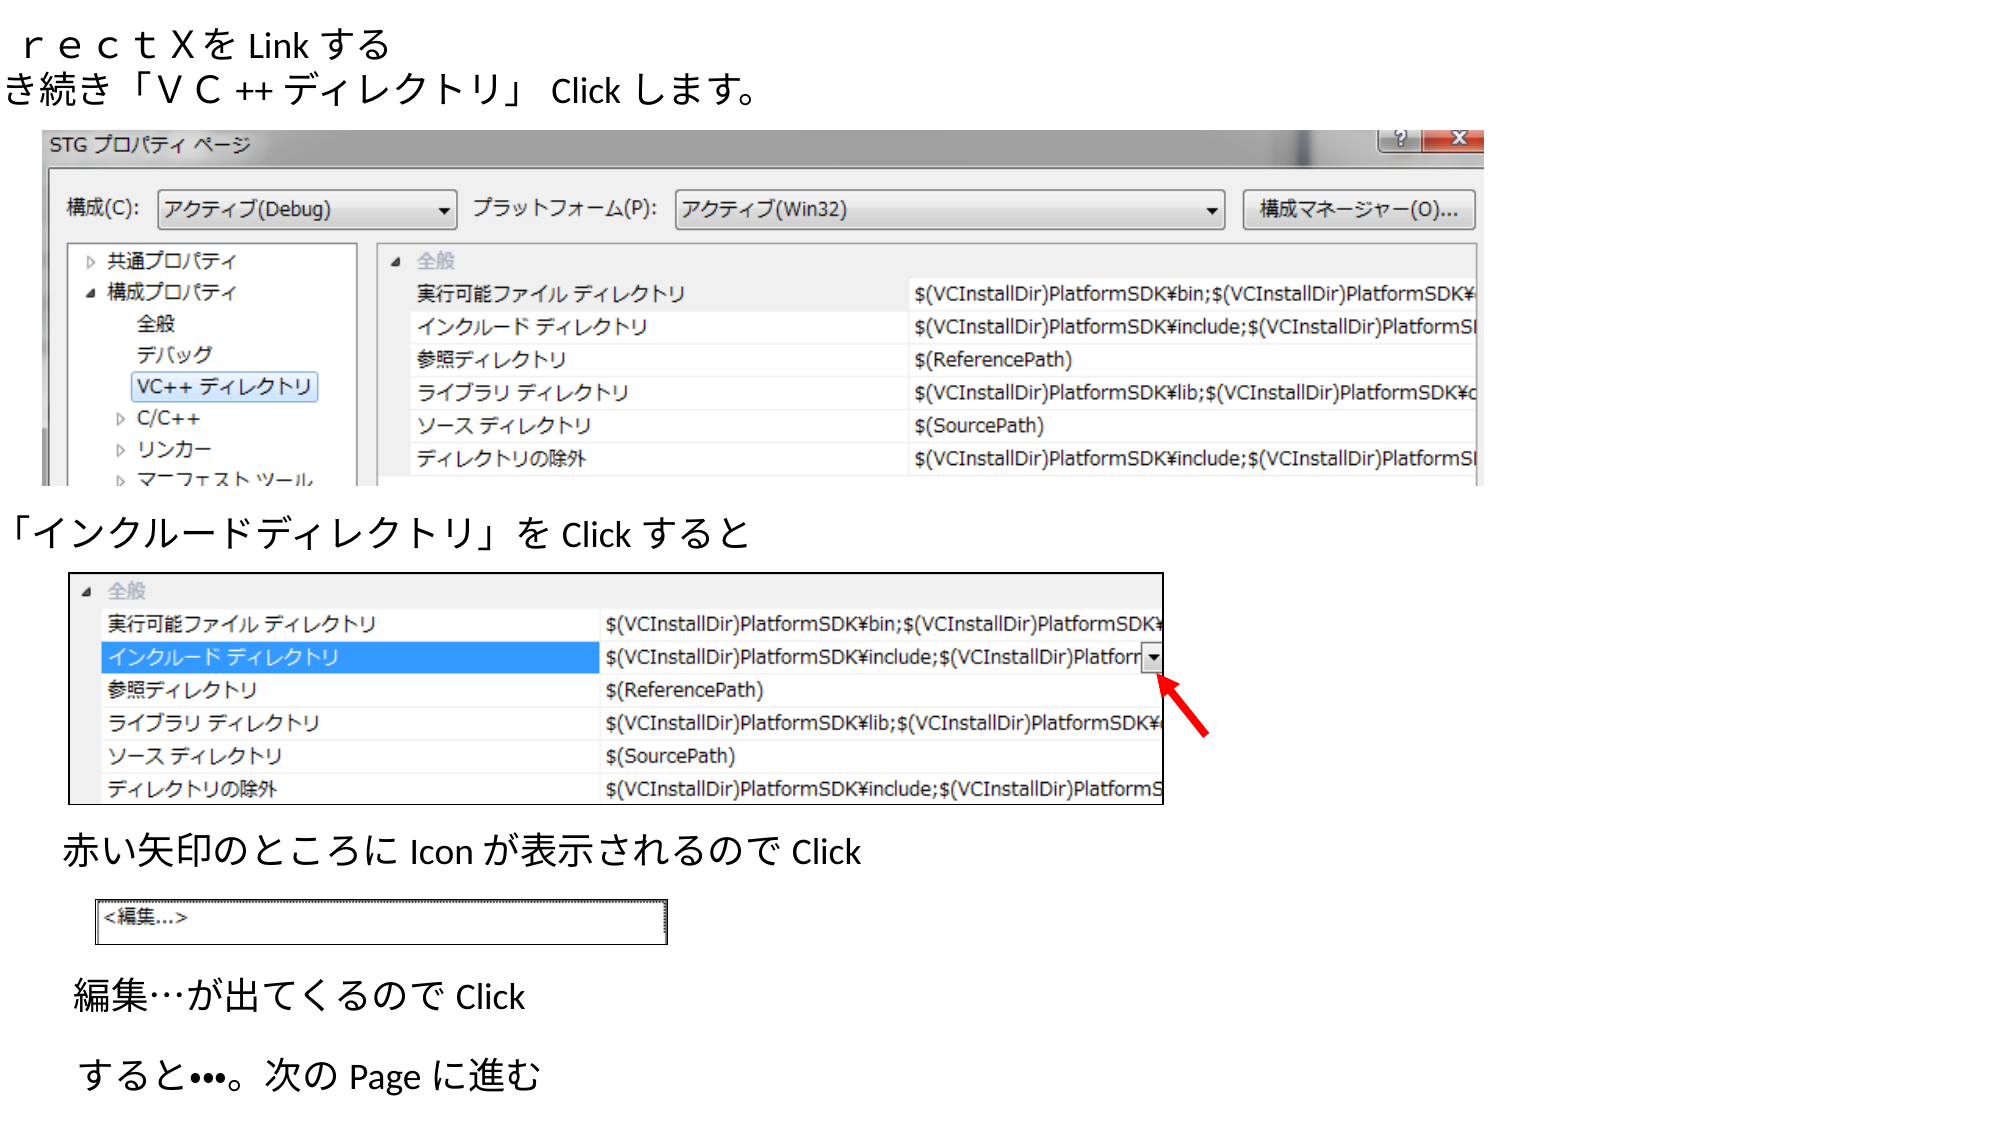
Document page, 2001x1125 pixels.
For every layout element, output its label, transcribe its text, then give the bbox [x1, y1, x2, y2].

picture [96, 900, 667, 944]
text_box 「インクルードディレクトリ」をClickすると [0, 502, 768, 562]
text_box ・ＤｉｒｅｃｔＸをLinkする 引き続き「ＶＣ++ディレクトリ」Clickします。 [0, 13, 791, 118]
text_box [1163, 676, 1207, 736]
text_box 編集…が出てくるのでClick [58, 964, 541, 1024]
text_box 赤い矢印のところにIconが表示されるのでClick [48, 819, 877, 880]
picture [69, 573, 1163, 804]
text_box すると・・・。次のPageに進む [62, 1044, 558, 1105]
picture [42, 130, 1484, 486]
